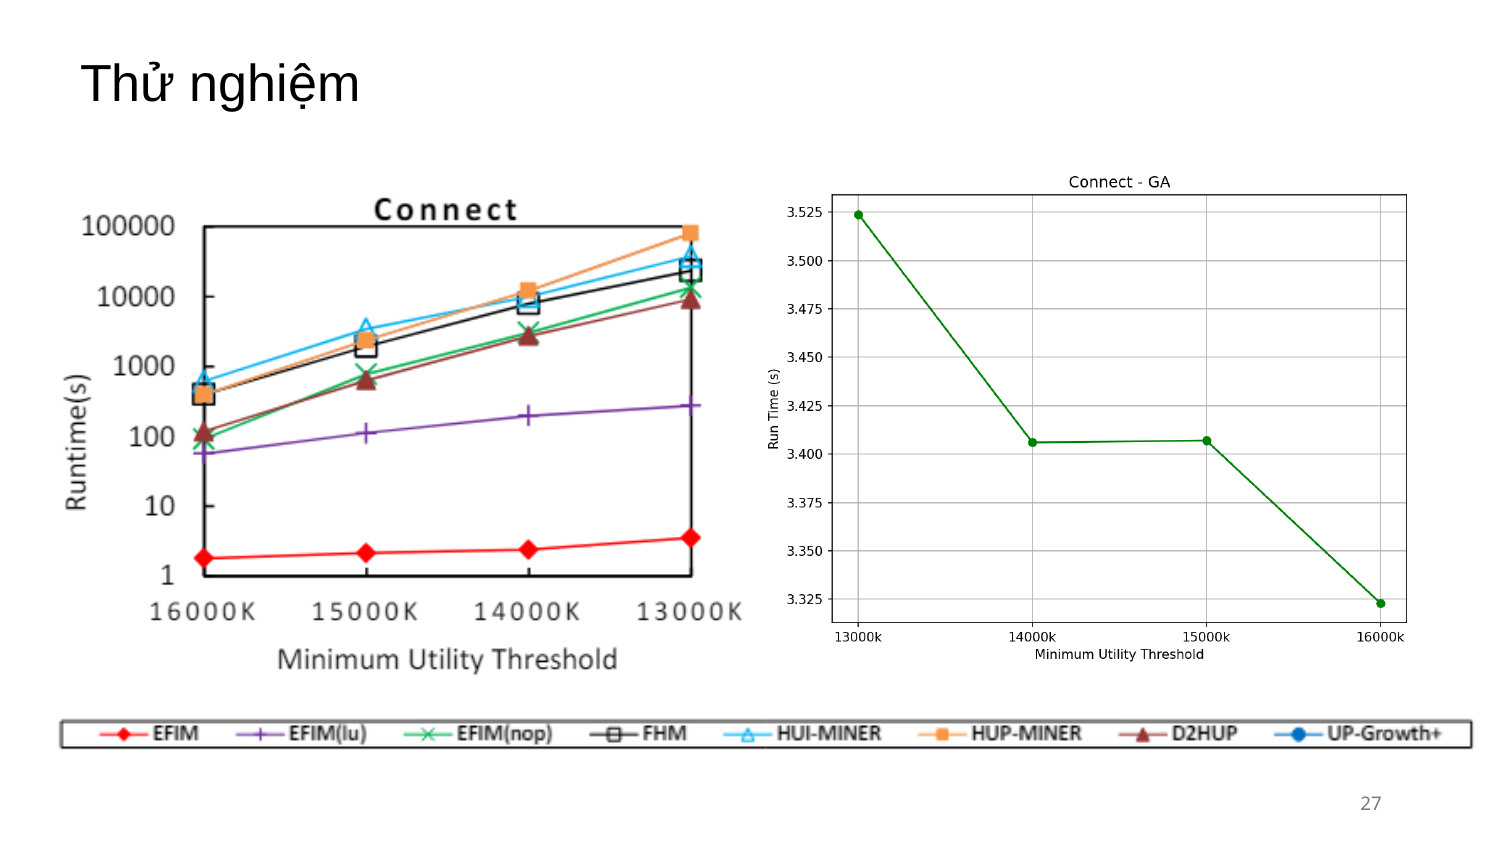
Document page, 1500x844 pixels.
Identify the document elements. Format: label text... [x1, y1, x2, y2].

picture [37, 185, 751, 693]
picture [760, 158, 1416, 667]
picture [42, 704, 1500, 765]
title Thử nghiệm [64, 3, 1359, 167]
slide_number 27 [1059, 782, 1397, 827]
